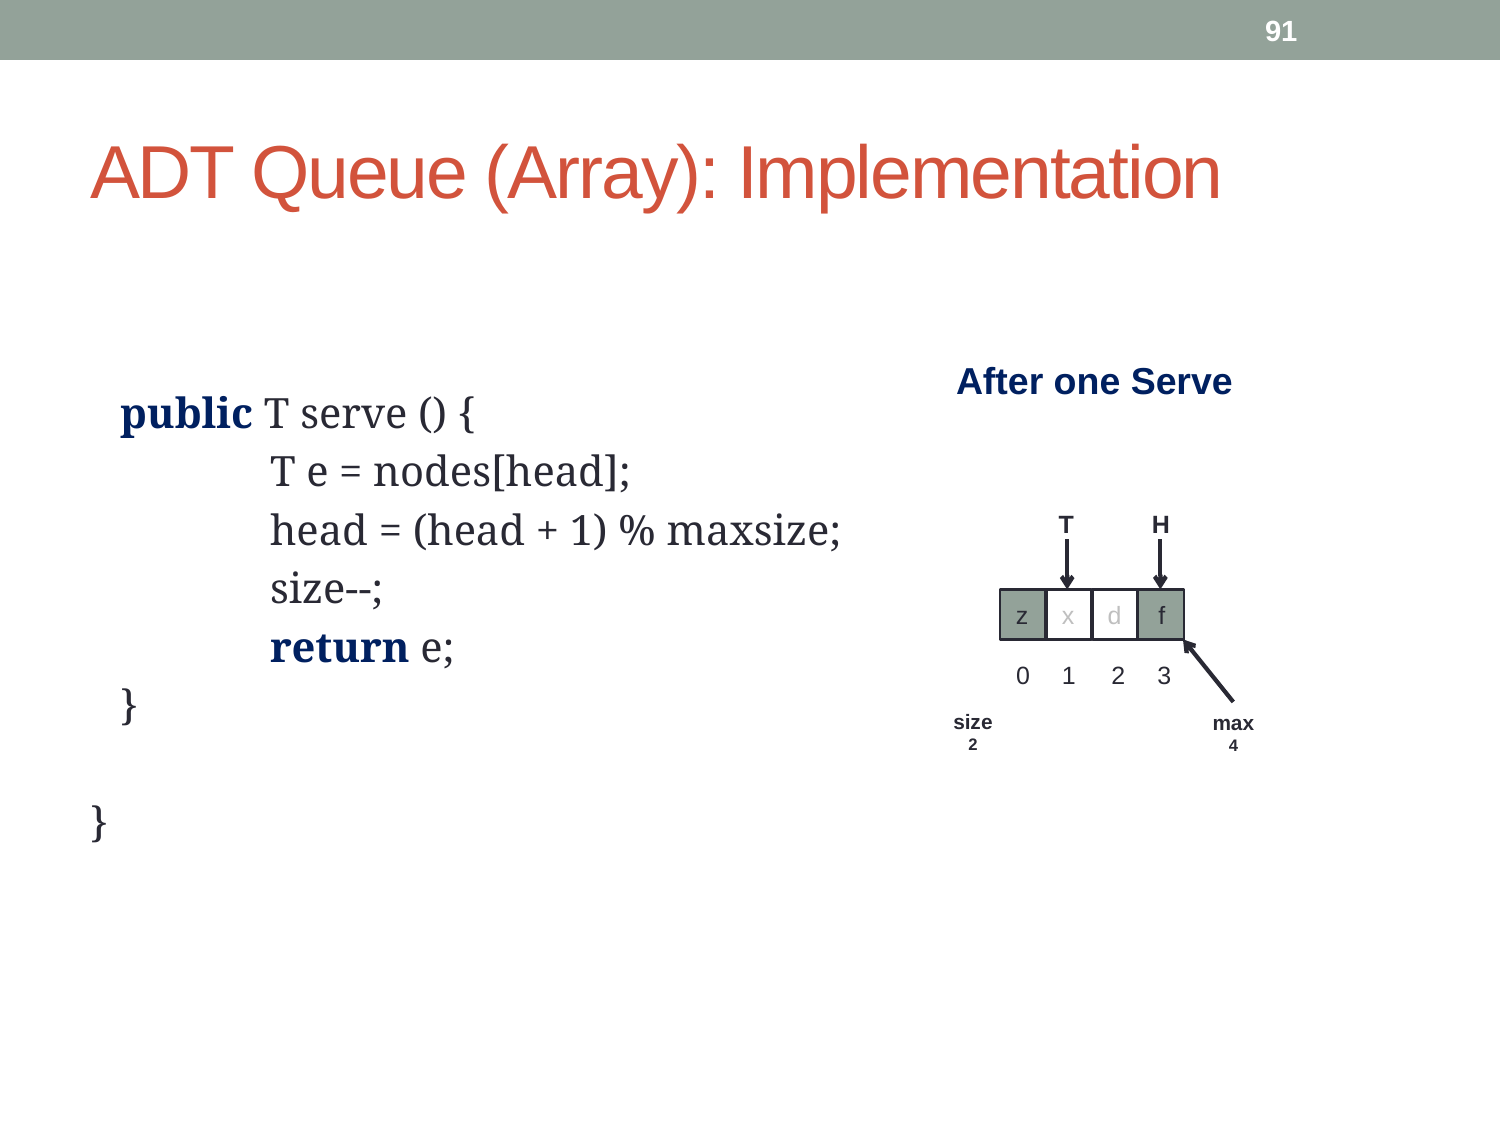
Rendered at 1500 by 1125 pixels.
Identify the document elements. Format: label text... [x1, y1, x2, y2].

text_box x [1047, 591, 1090, 637]
text_box After one Serve [941, 349, 1248, 410]
slide_number 91 [1250, 3, 1425, 57]
title ADT Queue (Array): Implementation [75, 87, 1425, 250]
text_box 1 [1047, 651, 1091, 697]
text_box z [1001, 591, 1044, 637]
text_box [1135, 587, 1186, 642]
text_box max 4 [1197, 701, 1269, 762]
text_box 3 [1142, 651, 1179, 697]
text_box [1043, 587, 1090, 642]
list public T serve () { T e = nodes[head]; head = (head + 1) % maxsize; size--; return e; } } [75, 262, 1425, 1063]
text_box [1162, 546, 1166, 575]
text_box H [1137, 501, 1185, 546]
text_box size 2 [938, 701, 1008, 761]
text_box f [1143, 592, 1181, 637]
text_box d [1092, 592, 1137, 638]
text_box T [1043, 501, 1089, 546]
text_box [998, 587, 1043, 642]
text_box [1090, 587, 1135, 642]
text_box [1182, 639, 1234, 703]
text_box 0 [1001, 651, 1045, 697]
text_box [1069, 546, 1073, 575]
text_box 2 [1096, 651, 1141, 697]
